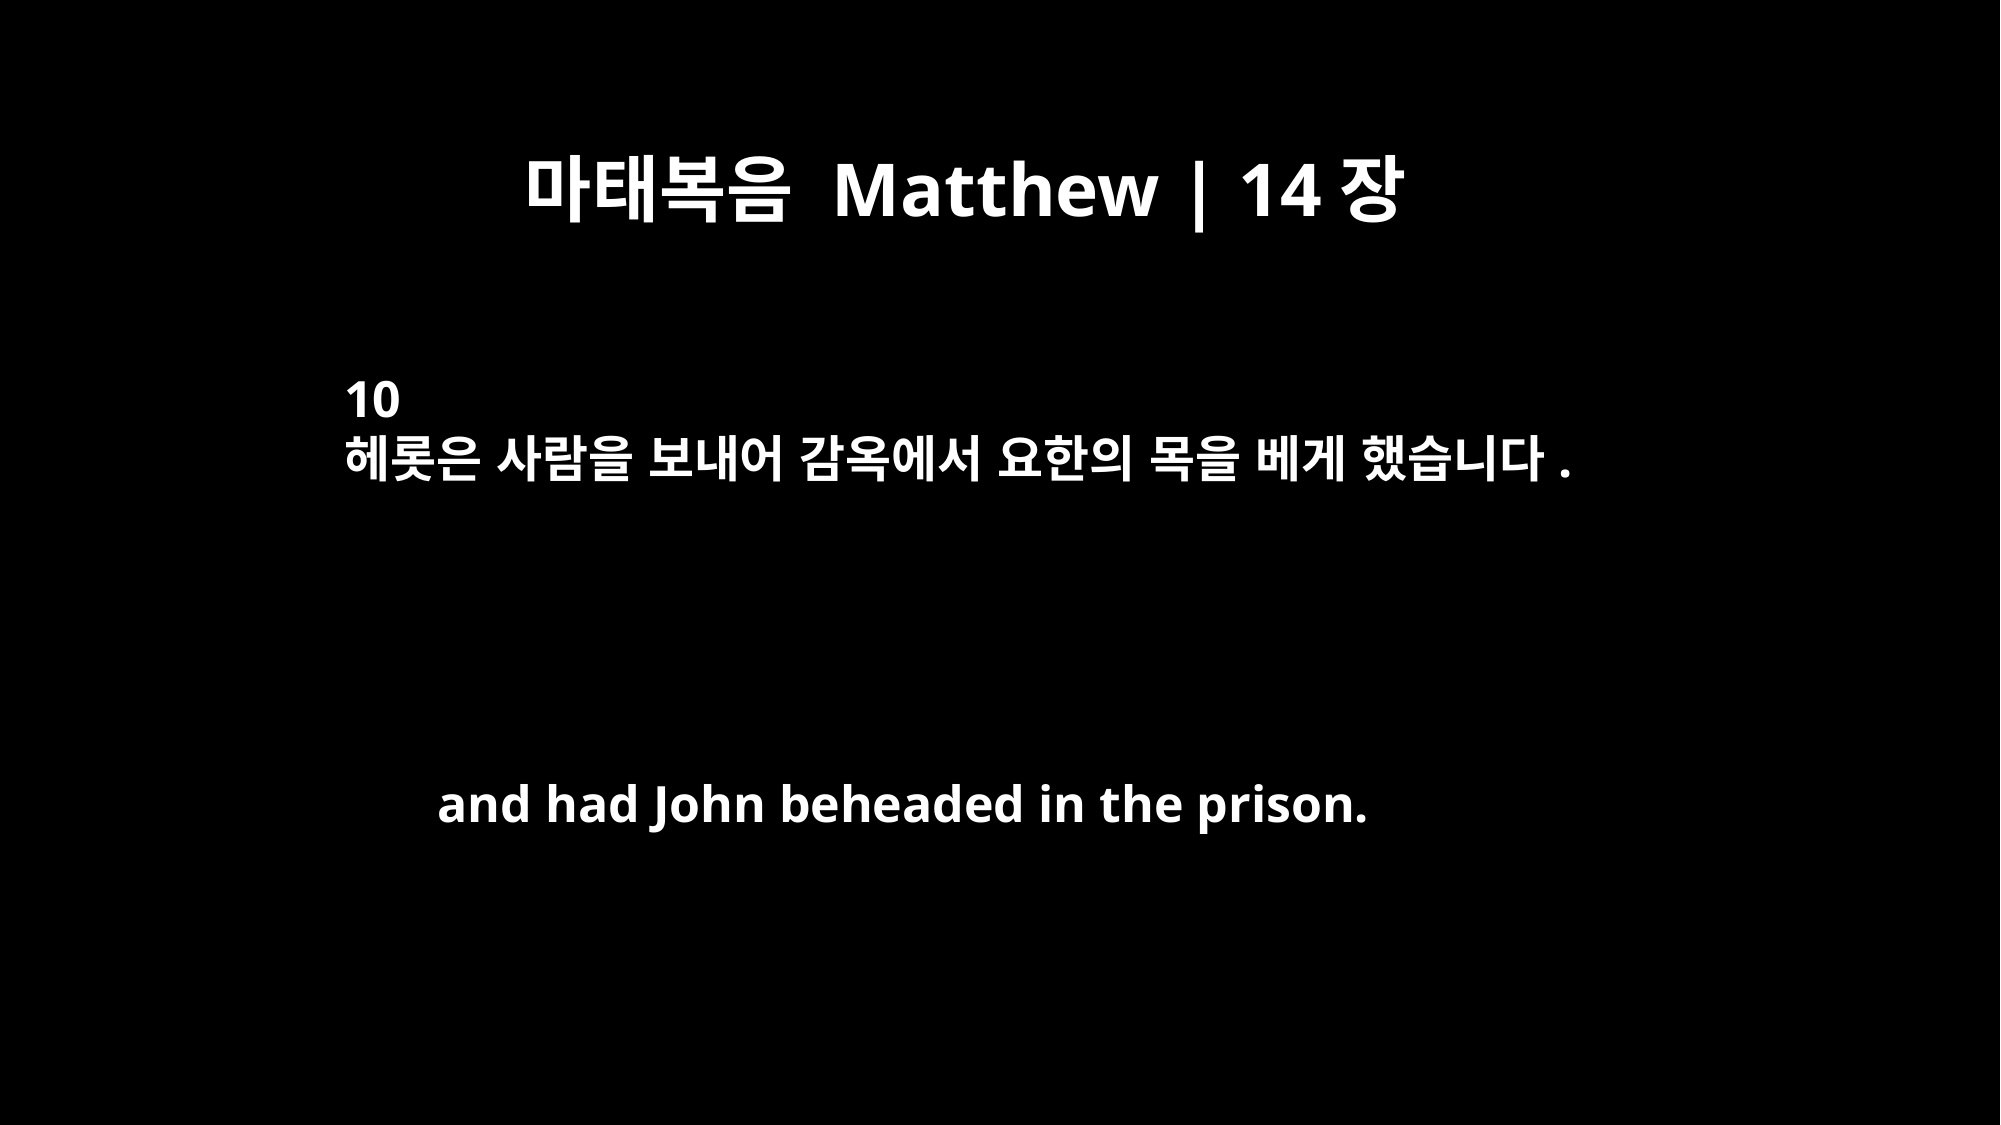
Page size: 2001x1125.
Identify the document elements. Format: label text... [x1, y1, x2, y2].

text_box 마태복음 Matthew | 14장 [510, 136, 1422, 239]
text_box 10 헤롯은 사람을 보내어 감옥에서 요한의 목을 베게 했습니다. [329, 359, 1588, 495]
text_box and had John beheaded in the prison. [422, 764, 1385, 840]
